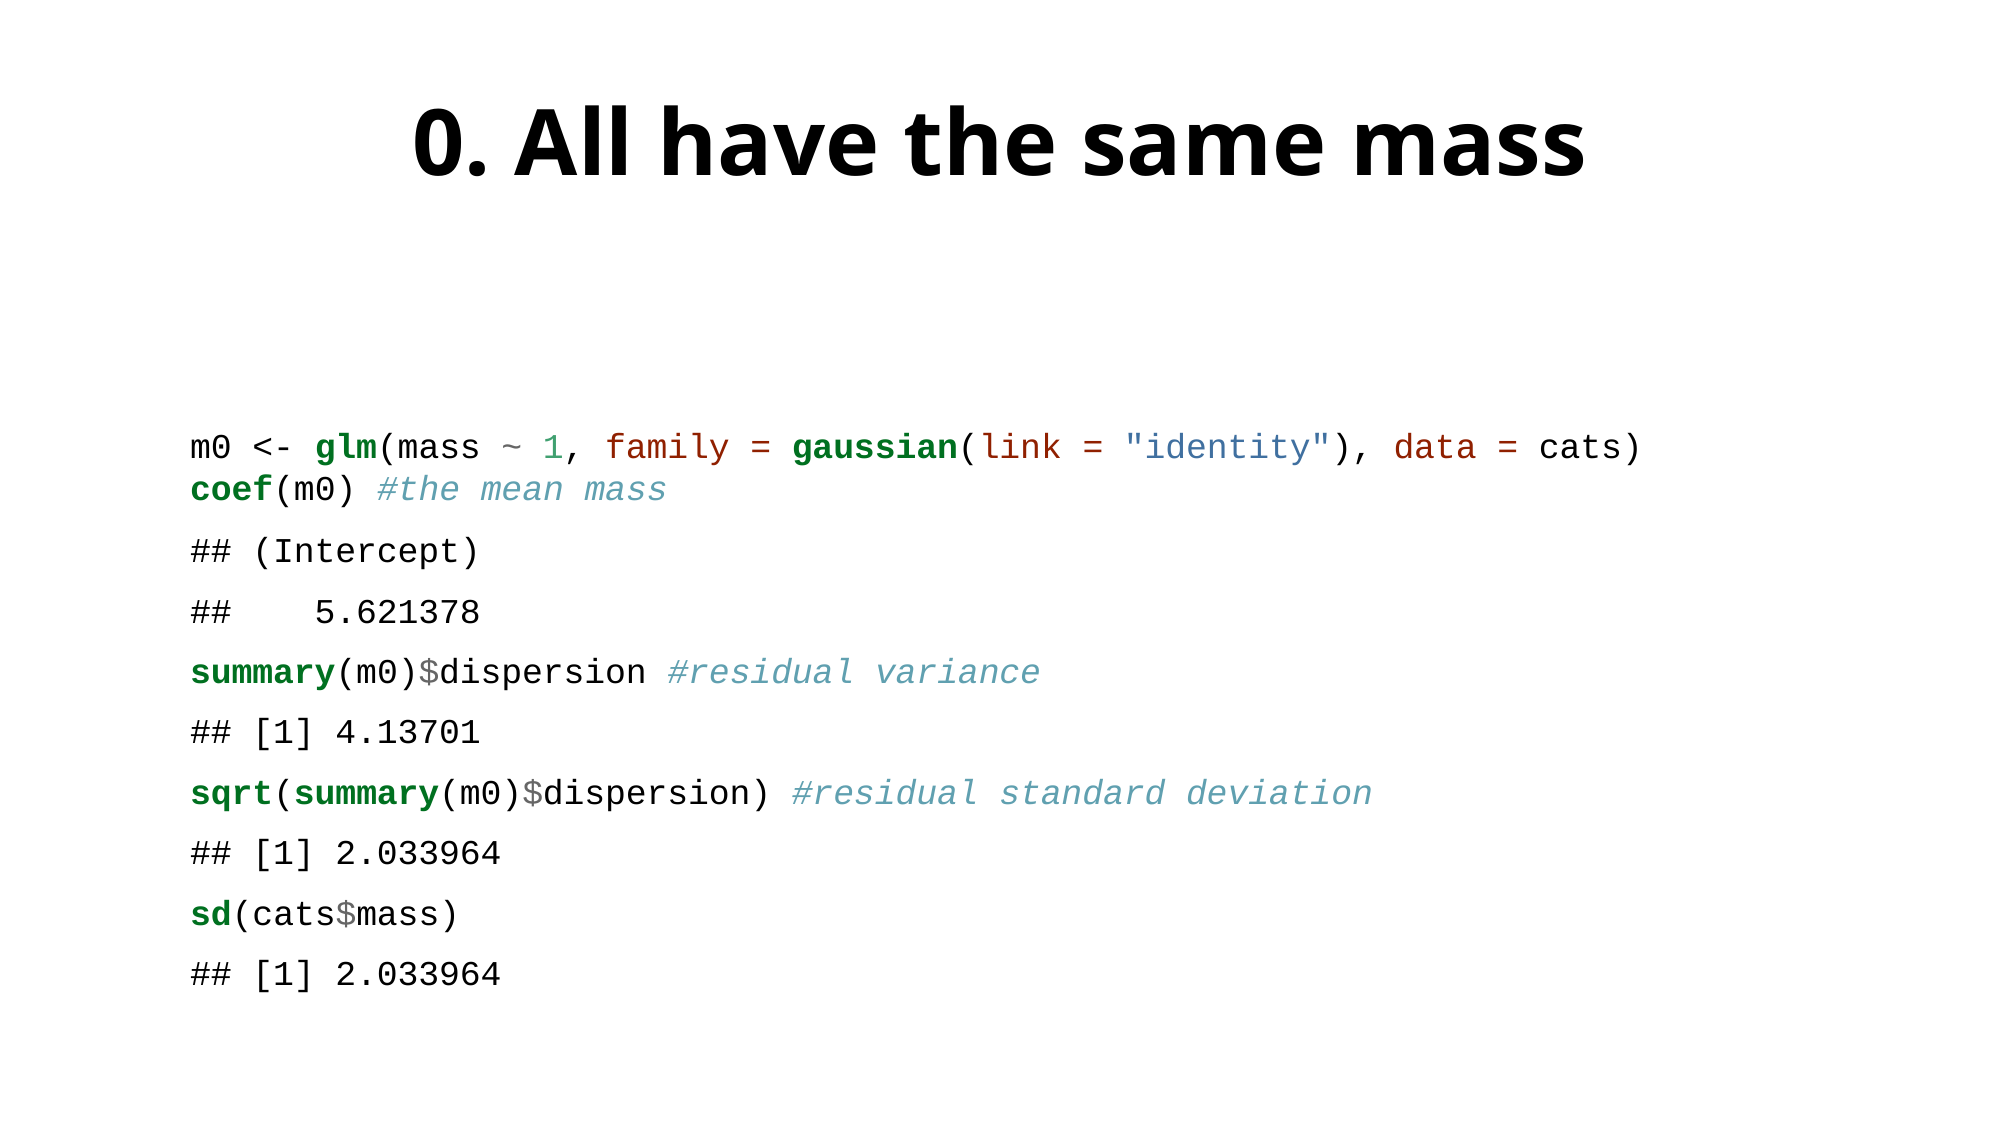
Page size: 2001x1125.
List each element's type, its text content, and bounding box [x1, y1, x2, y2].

title 0. All have the same mass [99, 45, 1900, 233]
